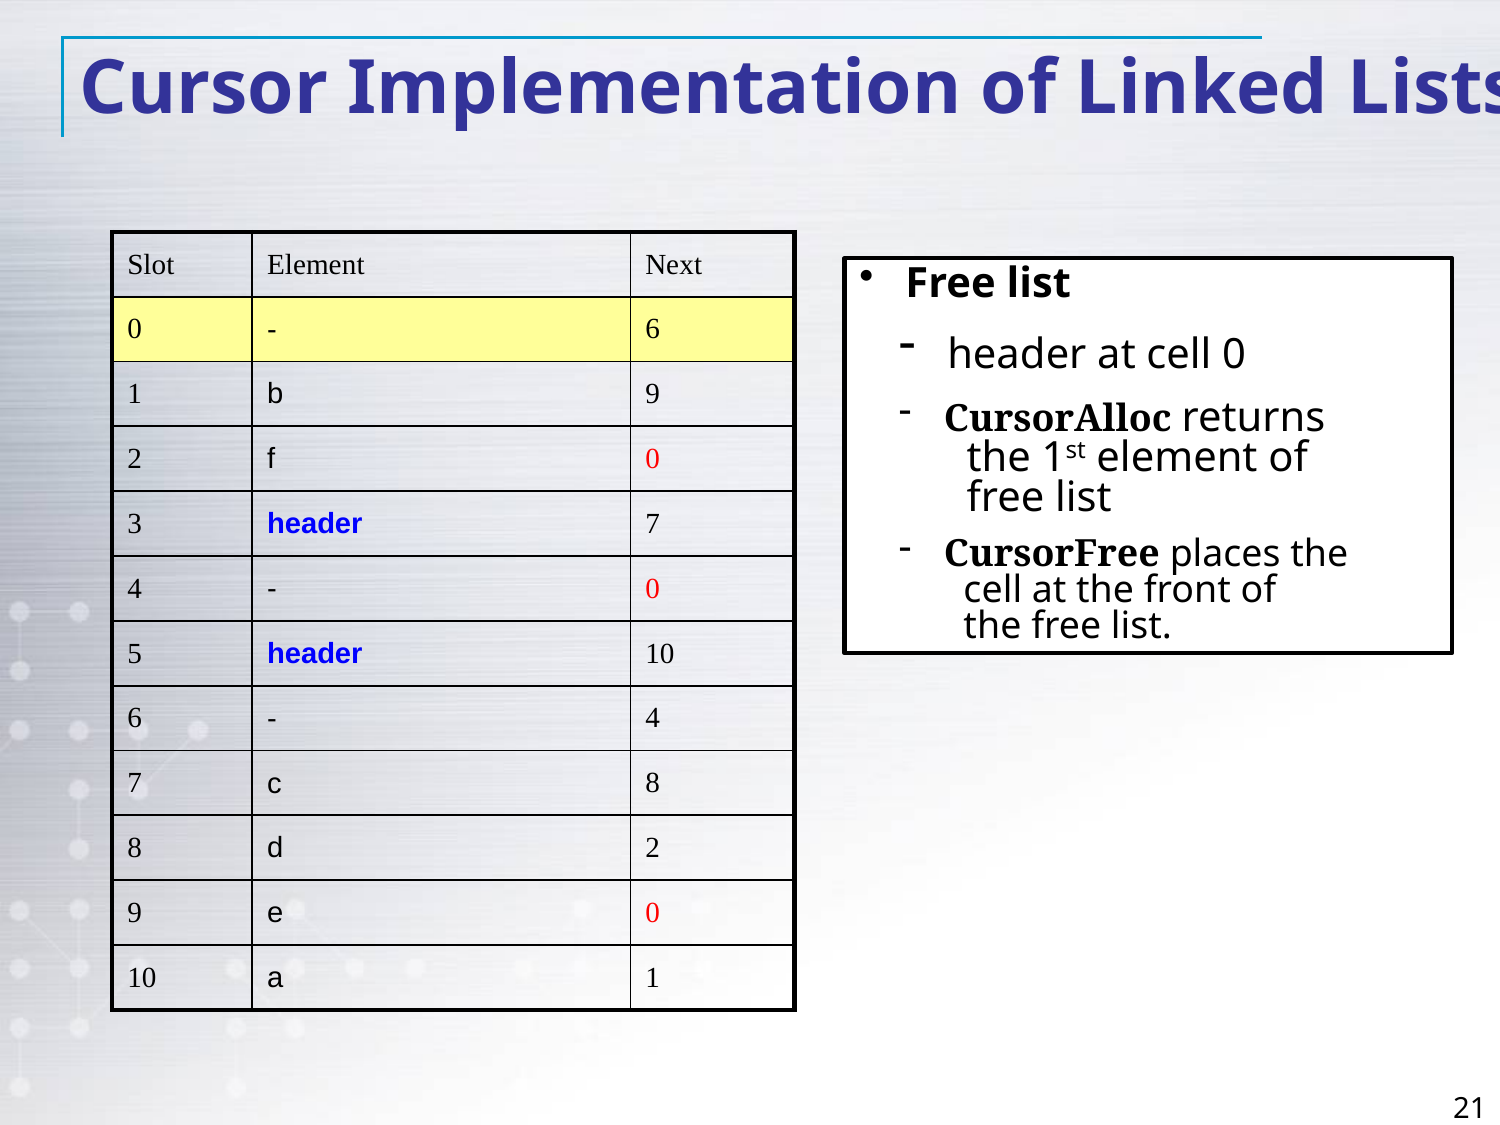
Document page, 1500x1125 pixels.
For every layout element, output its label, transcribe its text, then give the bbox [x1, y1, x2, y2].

table_cell b [253, 362, 630, 425]
table_cell e [253, 881, 630, 944]
table_cell 8 [631, 751, 792, 814]
table_cell 0 [114, 298, 251, 361]
table_cell 6 [631, 298, 792, 361]
table_header Element [253, 234, 630, 296]
table_cell 10 [631, 622, 792, 685]
table_cell d [253, 816, 630, 879]
text_box Free list header at cell 0 CursorAlloc returns the 1st element of free list CursorFree places the cell at the front of the free list. [842, 256, 1454, 655]
table_header Slot [114, 234, 251, 296]
table_cell 4 [631, 687, 792, 750]
table_cell - [253, 298, 630, 361]
table_cell 5 [114, 622, 251, 685]
table_header Next [631, 234, 792, 296]
table_cell 8 [114, 816, 251, 879]
table_cell 0 [631, 881, 792, 944]
table_cell 1 [631, 946, 792, 1008]
table_cell 0 [631, 557, 792, 620]
table_cell c [253, 751, 630, 814]
picture [0, 0, 1500, 1125]
table_cell 0 [631, 427, 792, 490]
table_cell - [253, 557, 630, 620]
table_cell 7 [114, 751, 251, 814]
table_cell 3 [114, 492, 251, 555]
table_cell a [253, 946, 630, 1008]
table_cell 1 [114, 362, 251, 425]
text_box Cursor Implementation of Linked Lists [64, 30, 1500, 136]
slide_number 21 [1151, 1082, 1500, 1125]
table_cell - [253, 687, 630, 750]
table_cell 2 [631, 816, 792, 879]
table_cell header [253, 622, 630, 685]
table_cell 7 [631, 492, 792, 555]
table_cell f [253, 427, 630, 490]
table_cell 10 [114, 946, 251, 1008]
table_cell 9 [114, 881, 251, 944]
table_cell 9 [631, 362, 792, 425]
table_cell header [253, 492, 630, 555]
table_cell 6 [114, 687, 251, 750]
table_cell 4 [114, 557, 251, 620]
table_cell 2 [114, 427, 251, 490]
